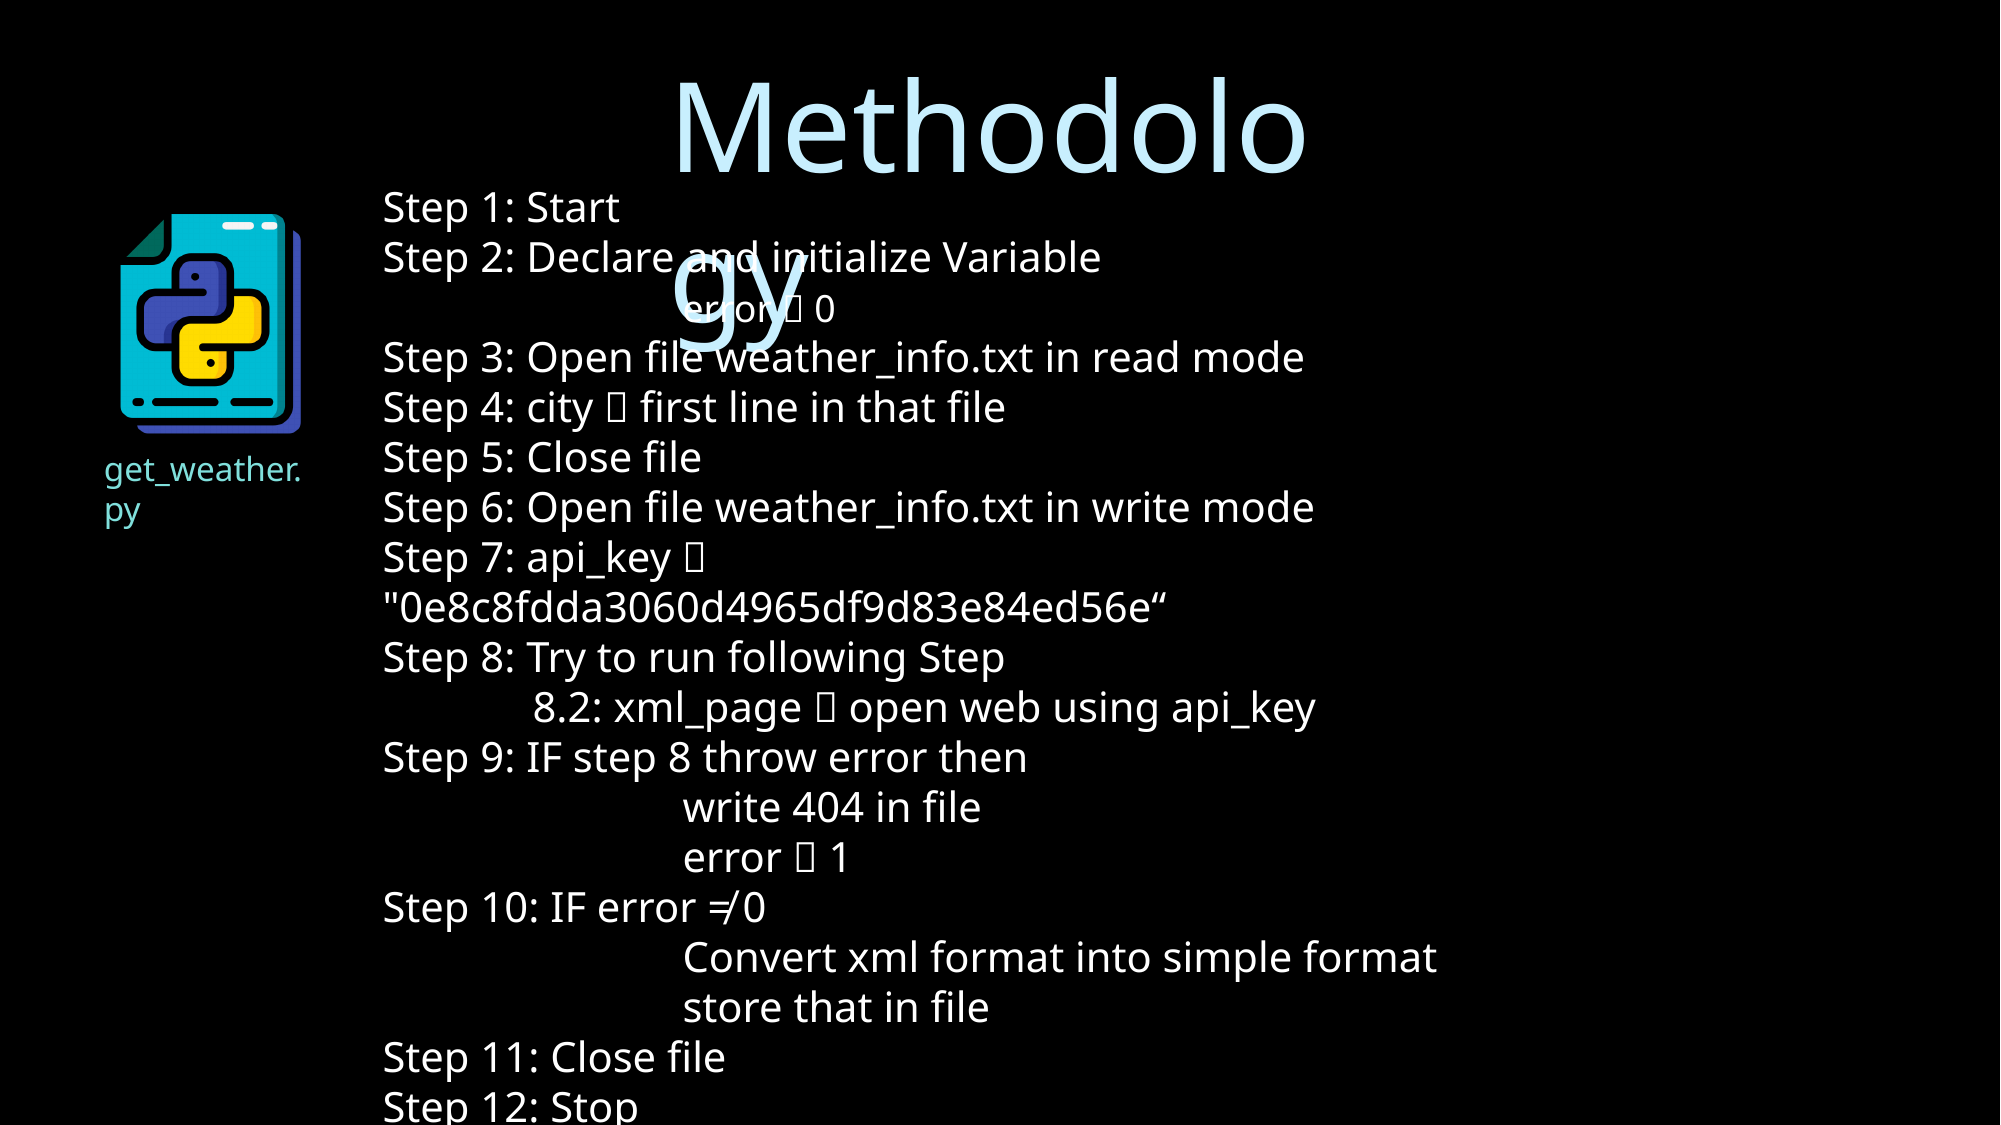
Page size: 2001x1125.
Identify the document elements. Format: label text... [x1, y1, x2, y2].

text_box Step 1: Start Step 2: Declare and initialize Variable error  0 Step 3: Open file weather_info.txt in read mode Step 4: city  first line in that file Step 5: Close file Step 6: Open file weather_info.txt in write mode Step 7: api_key  "0e8c8fdda3060d4965df9d83e84ed56e“ Step 8: Try to run following Step 8.2: xml_page  open web using api_key Step 9: IF step 8 throw error then write 404 in file error  1 Step 10: IF error ≠ 0 Convert xml format into simple format store that in file Step 11: Close file Step 12: Stop [367, 173, 1505, 1125]
text_box Methodology [653, 39, 1346, 173]
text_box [89, 206, 330, 497]
